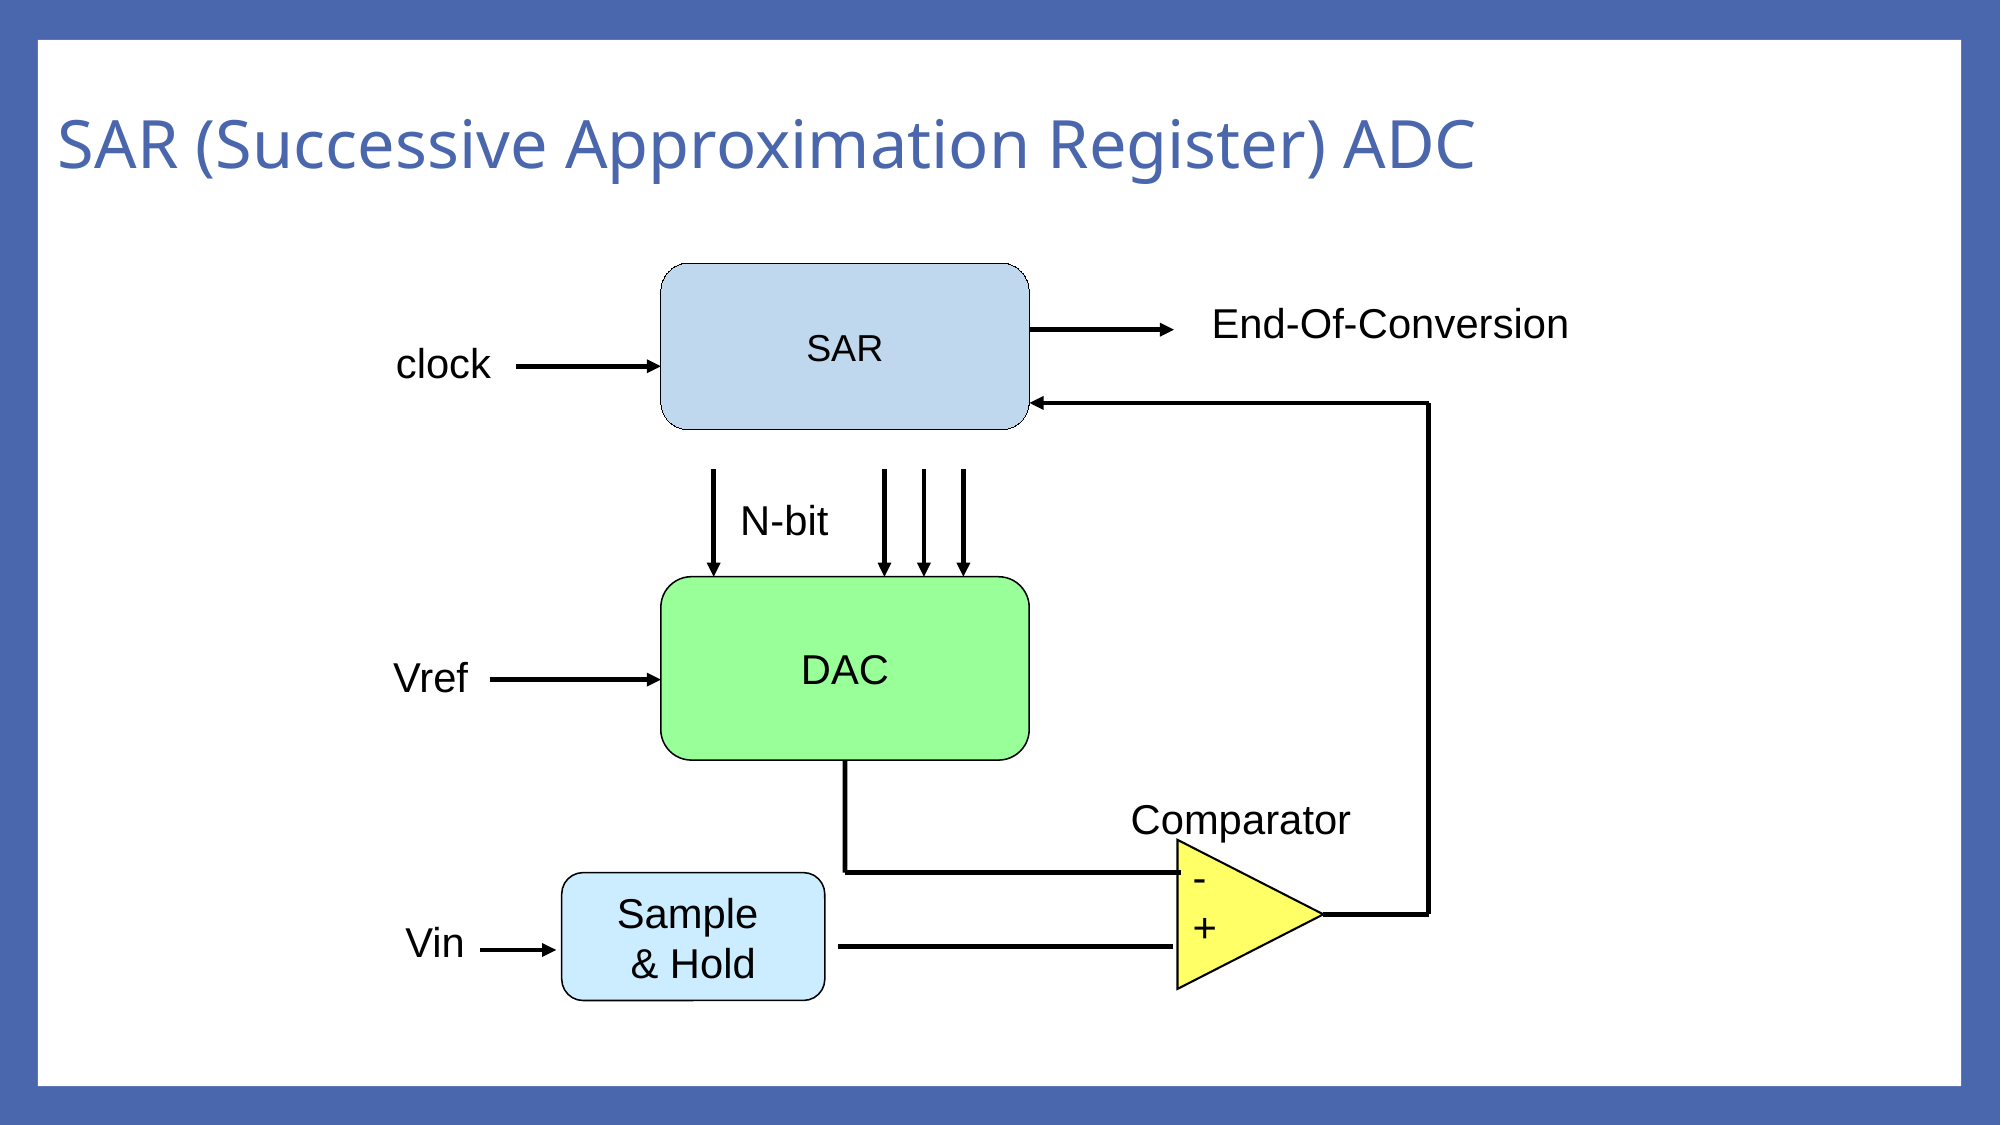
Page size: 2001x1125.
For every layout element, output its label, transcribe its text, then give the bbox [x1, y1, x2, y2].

title SAR (Successive Approximation Register) ADC [42, 53, 1838, 241]
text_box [371, 262, 1609, 1017]
